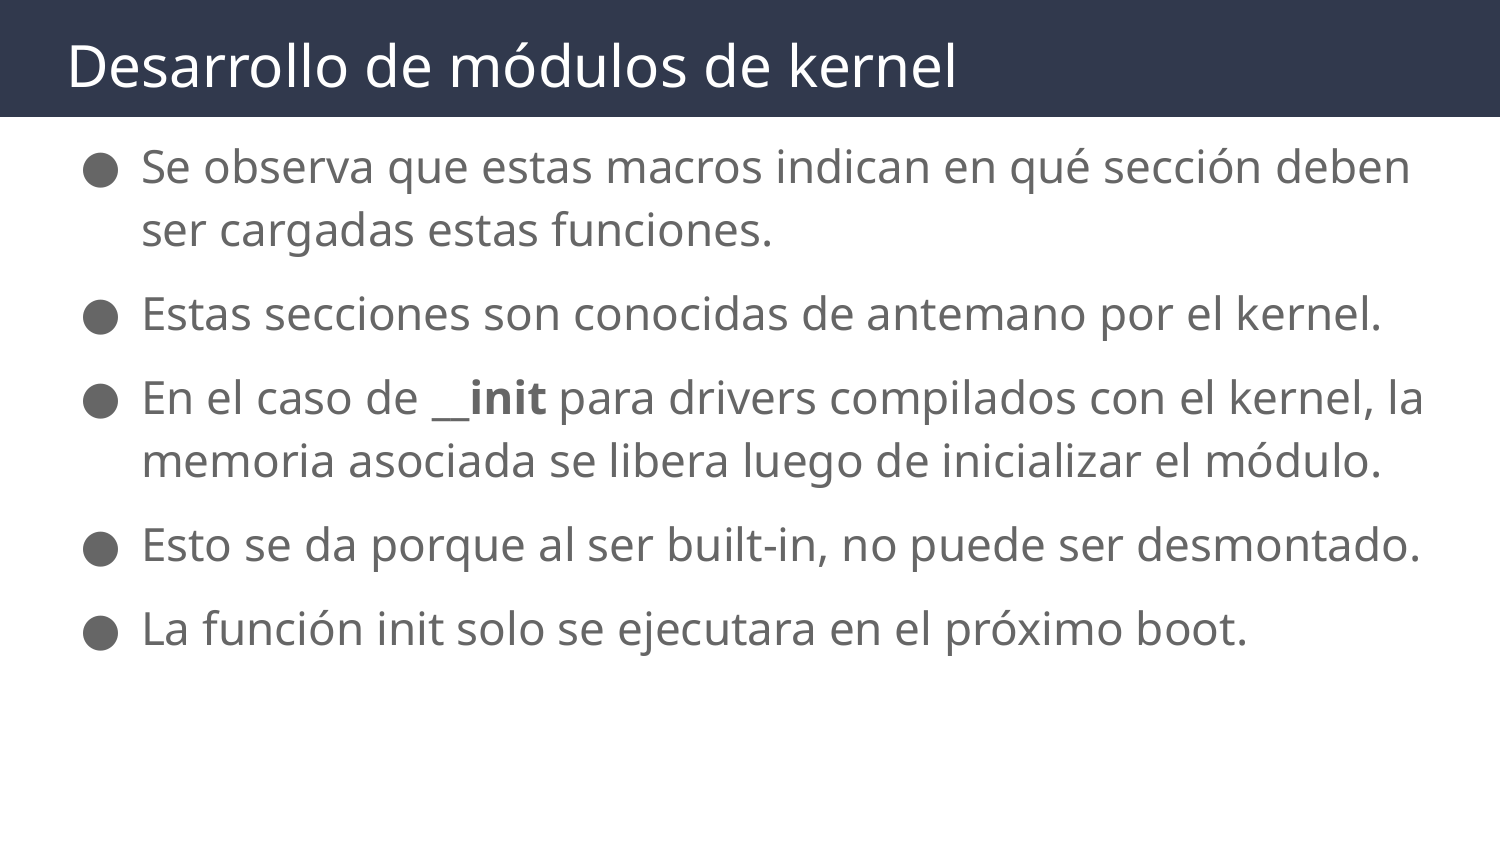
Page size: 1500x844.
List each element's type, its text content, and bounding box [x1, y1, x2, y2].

title Desarrollo de módulos de kernel [51, 14, 1449, 114]
list Se observa que estas macros indican en qué sección deben ser cargadas estas funciones. Estas secciones son conocidas de antemano por el kernel. En el caso de __init para drivers compilados con el kernel, la memoria asociada se libera luego de inicializar el módulo. Esto se da porque al ser built-in, no puede ser desmontado. La función init solo se ejecutara en el próximo boot. [51, 114, 1449, 805]
